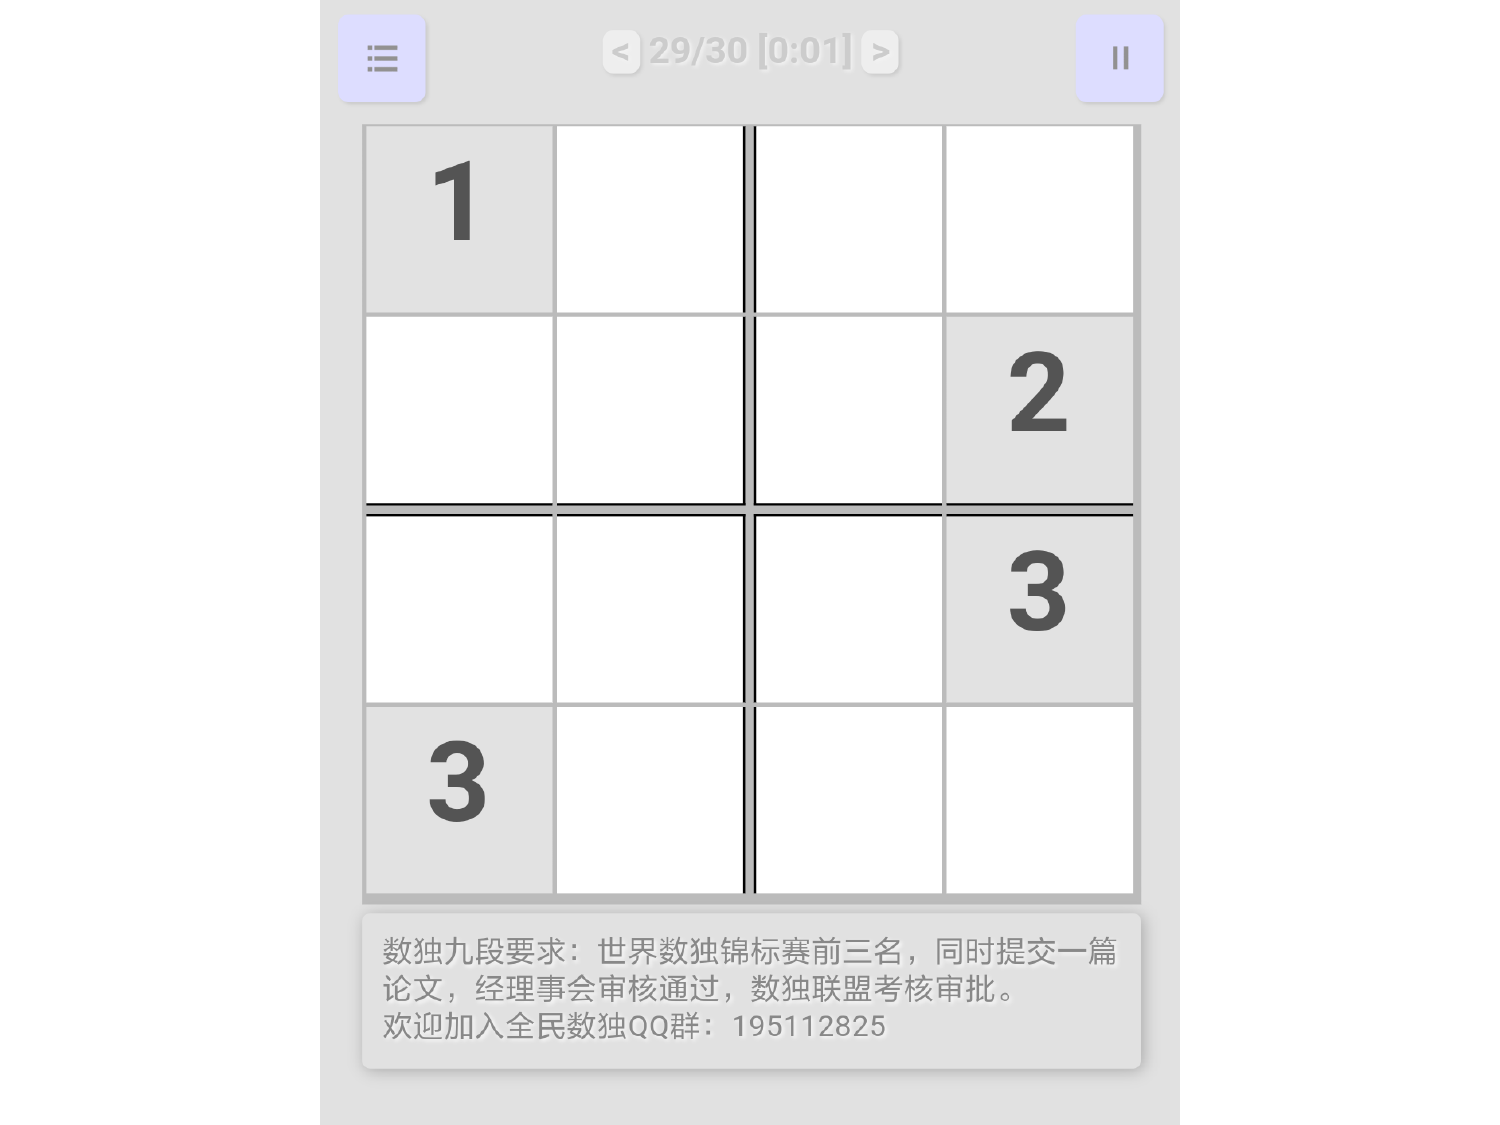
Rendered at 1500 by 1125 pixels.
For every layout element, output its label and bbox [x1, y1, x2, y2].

picture [319, 0, 1181, 1125]
